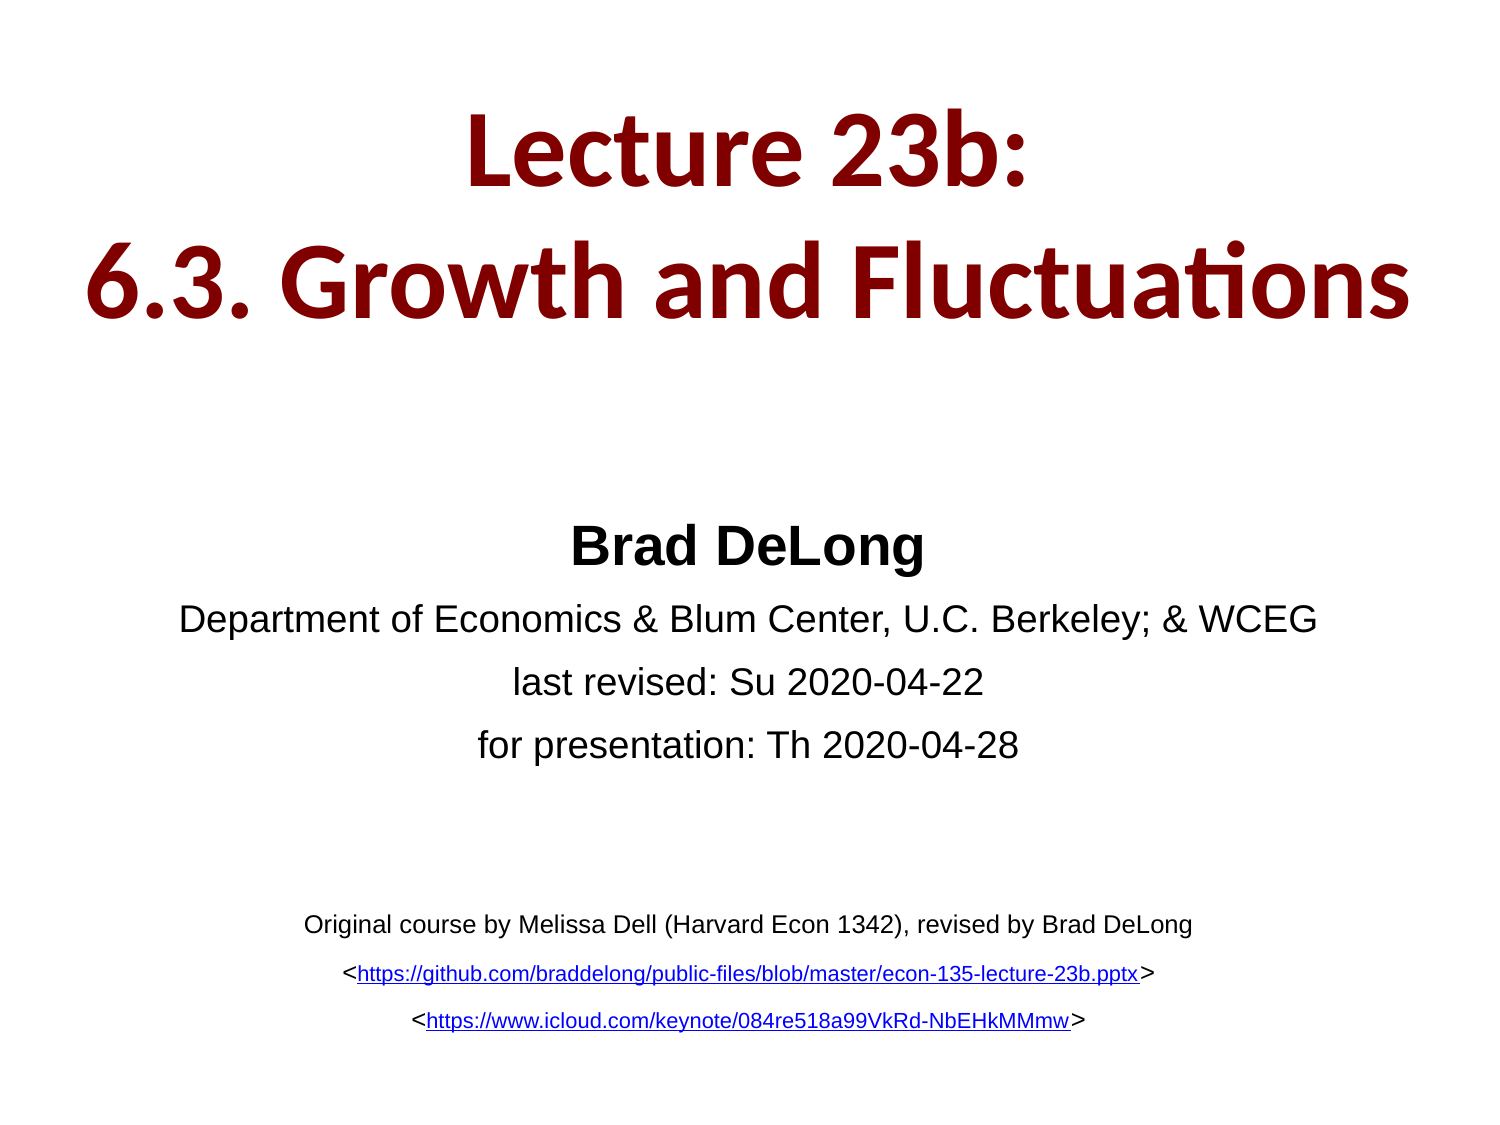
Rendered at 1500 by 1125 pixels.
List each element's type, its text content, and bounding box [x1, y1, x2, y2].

list Brad DeLong Department of Economics & Blum Center, U.C. Berkeley; & WCEG last revised: Su 2020-04-22 for presentation: Th 2020-04-28 Original course by Melissa Dell (Harvard Econ 1342), revised by Brad DeLong <https://github.com/braddelong/public-files/blob/master/econ-135-lecture-23b.pptx> <https://www.icloud.com/keynote/084re518a99VkRd-NbEHkMMmw> [44, 416, 1453, 1095]
title Lecture 23b: 6.3. Growth and Fluctuations [44, 0, 1453, 416]
